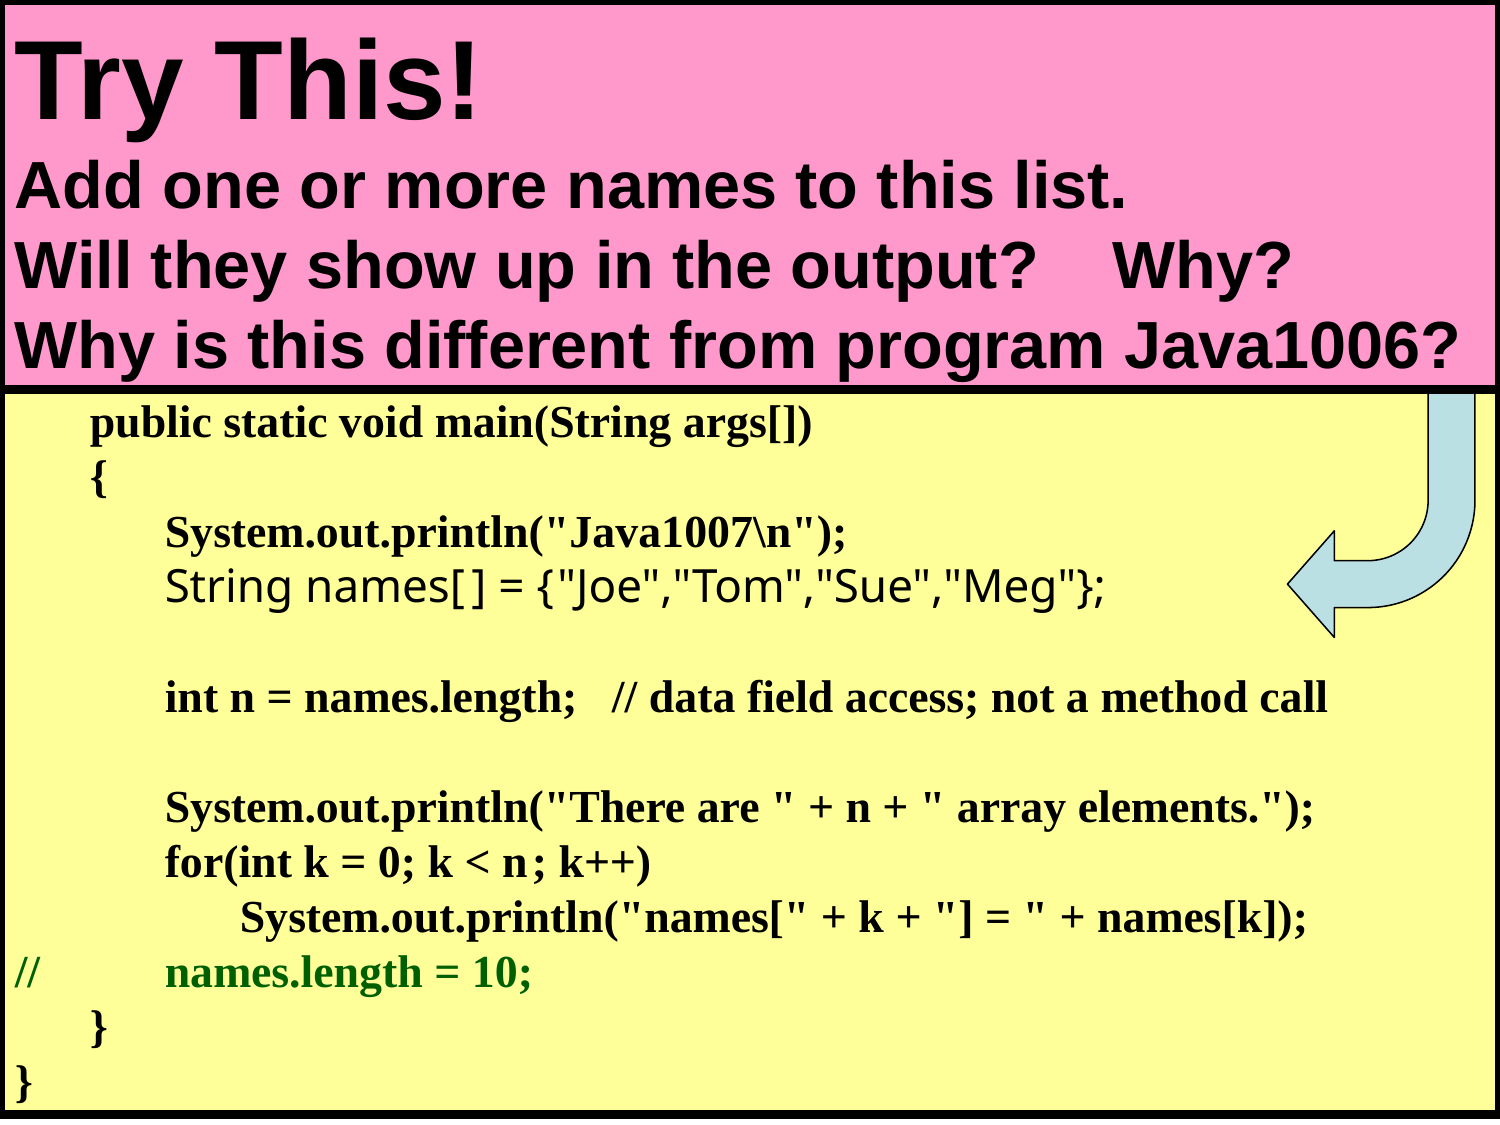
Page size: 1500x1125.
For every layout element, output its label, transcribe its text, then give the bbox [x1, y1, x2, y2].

text_box Try This! Add one or more names to this list. Will they show up in the output? Why? Why is this different from program Java1006? [0, 0, 1500, 390]
text_box // Java1007.java // This program introduces the length field to determine the // number of elements in the array. Remove the comments from line 16 // to observe what happens when the length field is altered. public class Java1107 { public static void main(String args[]) { System.out.println("Java1007\n"); String names[ ] = { "Joe","Tom","Sue","Meg"}; int n = names.length; // data field access; not a method call System.out.println("There are " + n + " array elements."); for(int k = 0; k < n ; k++) System.out.println("names[" + k + "] = " + names[k]); // names.length = 10; } } [0, 390, 1500, 1115]
text_box [1287, 390, 1475, 638]
